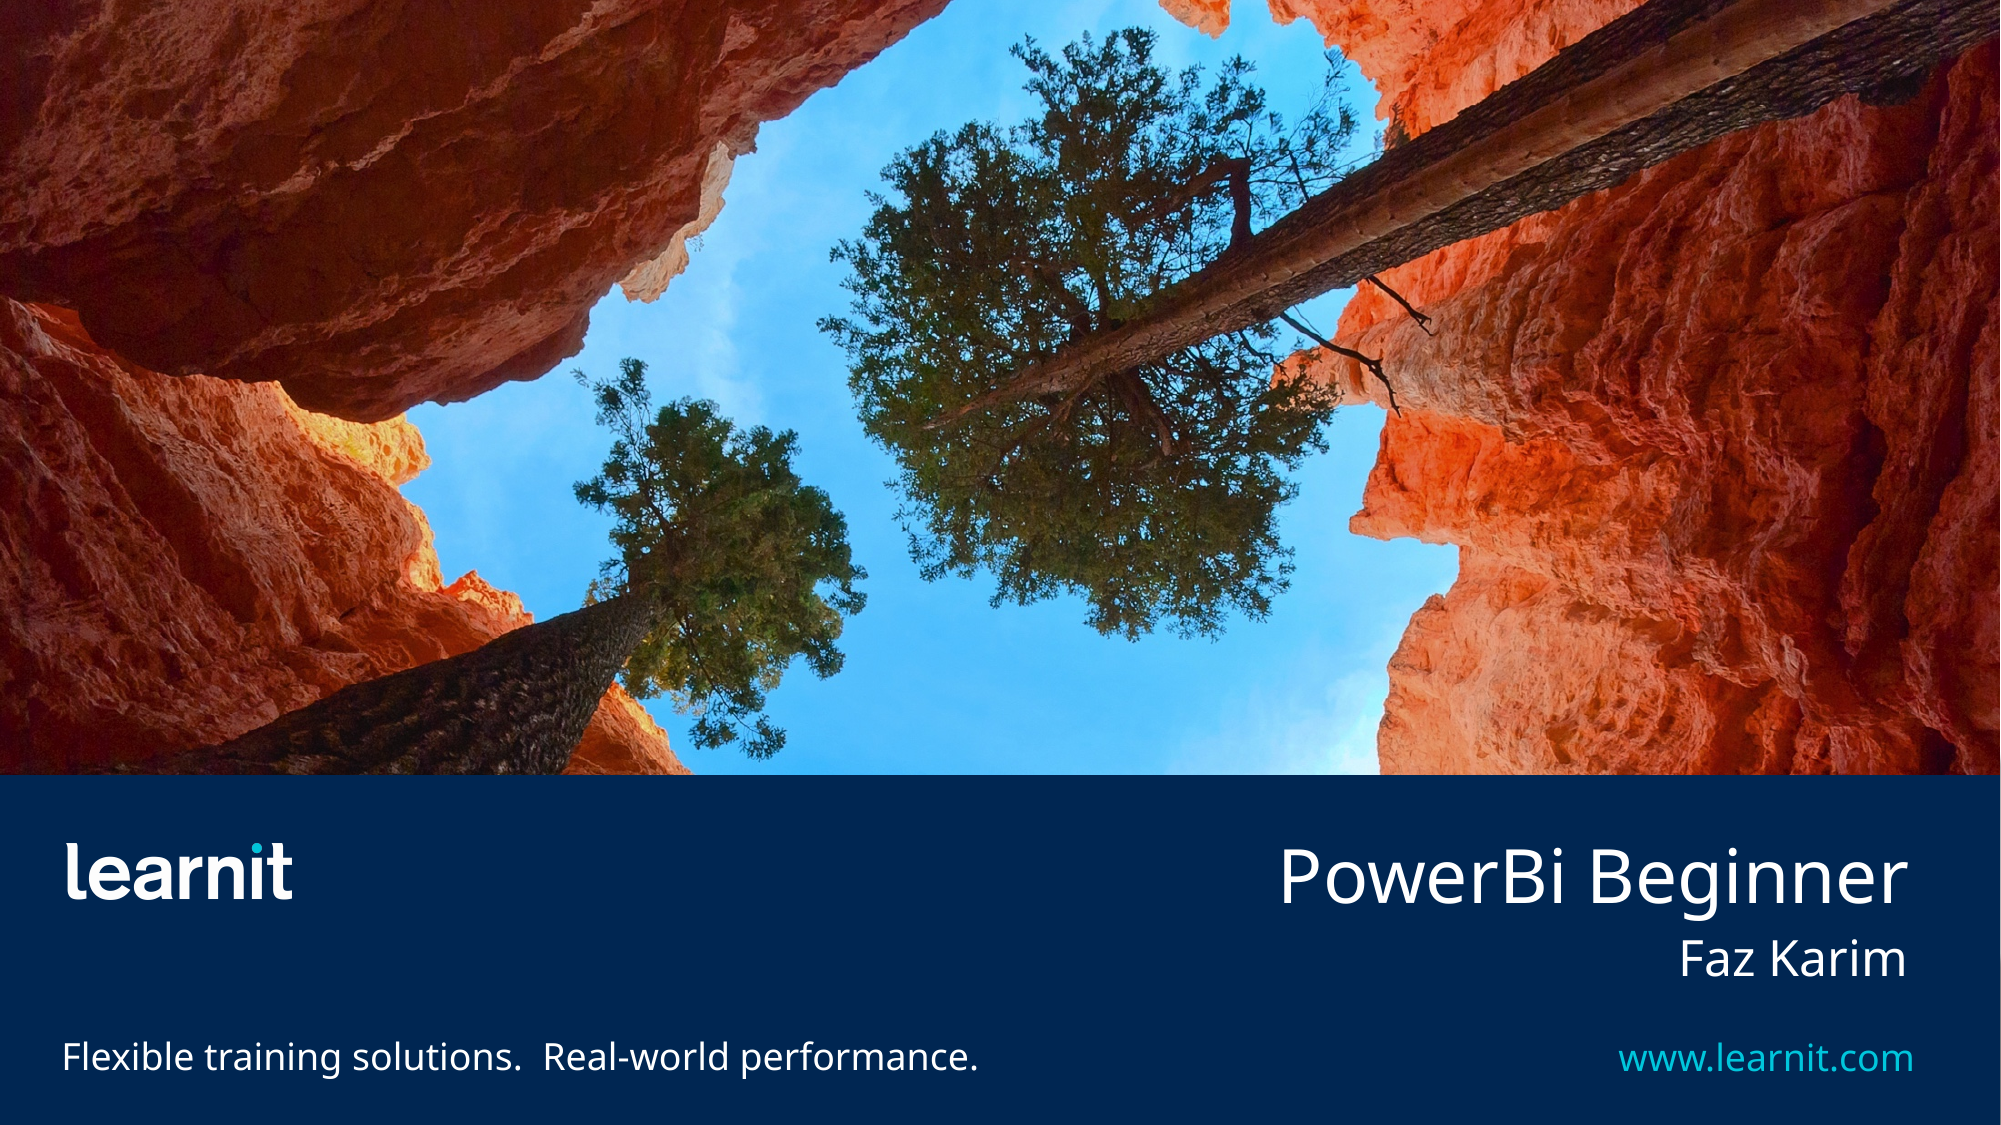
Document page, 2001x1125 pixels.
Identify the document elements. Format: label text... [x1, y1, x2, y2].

picture [0, 0, 2000, 775]
subtitle Faz Karim [423, 925, 1924, 1038]
title PowerBi Beginner [424, 753, 1925, 928]
picture [66, 843, 292, 900]
